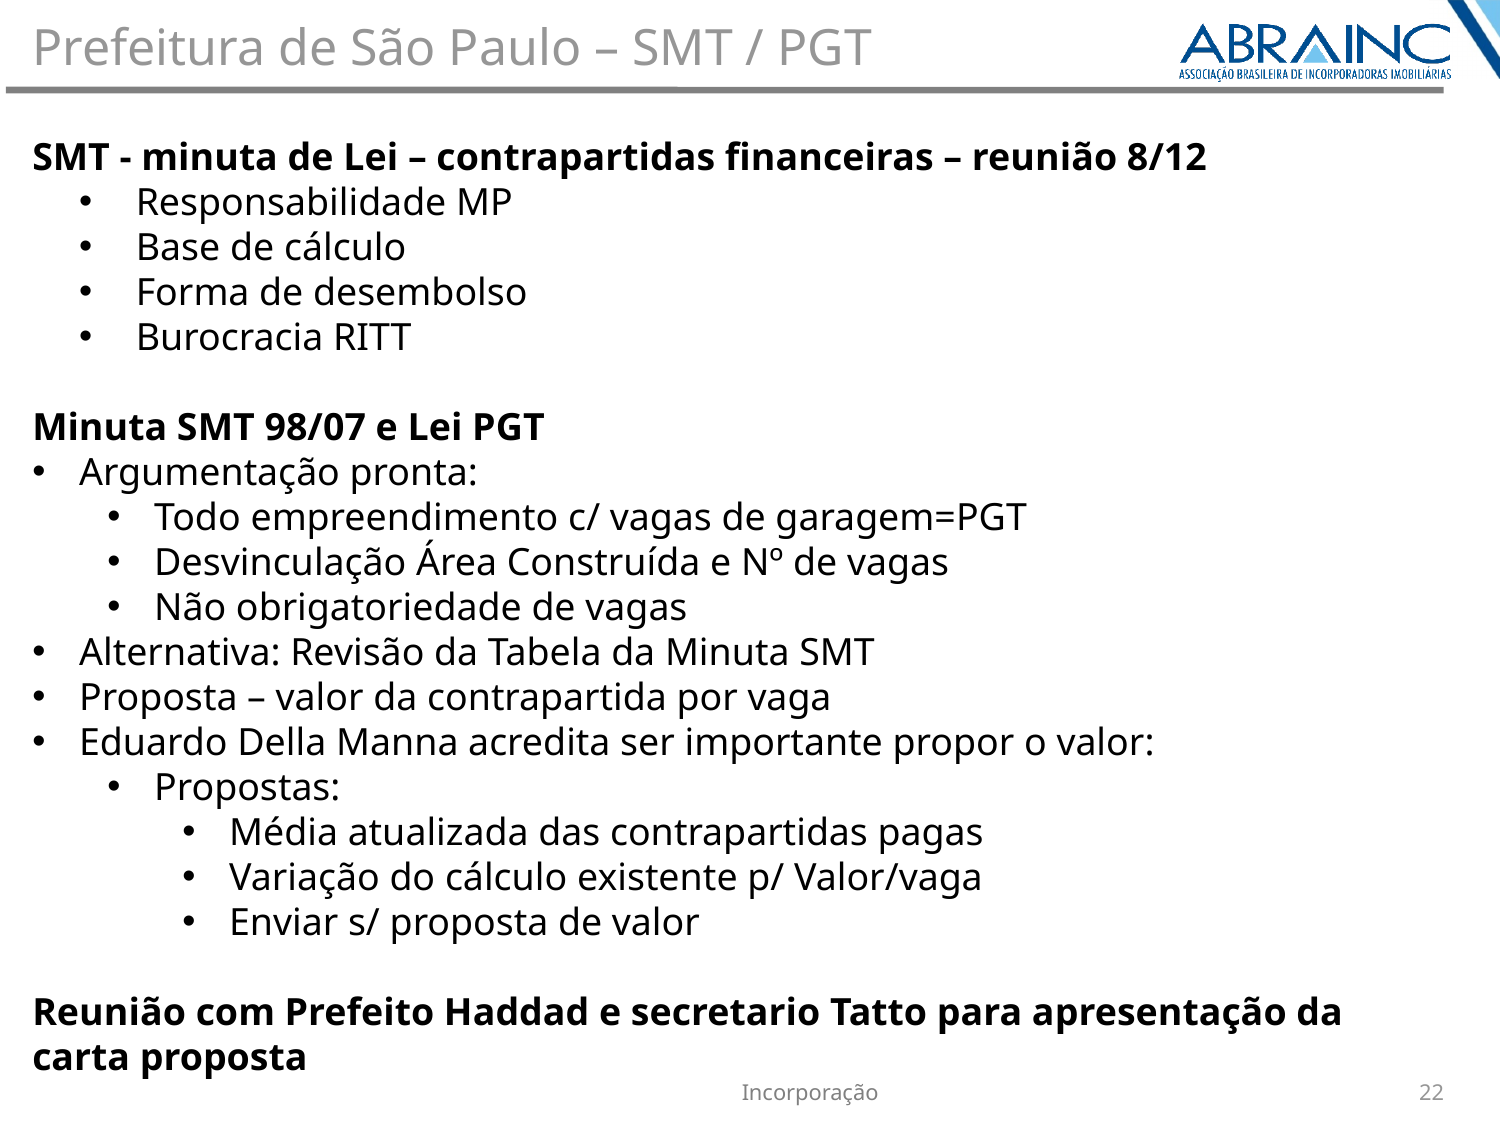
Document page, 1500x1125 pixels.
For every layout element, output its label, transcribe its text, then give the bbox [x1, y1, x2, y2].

text_box SMT - minuta de Lei – contrapartidas financeiras – reunião 8/12 Responsabilidade MP Base de cálculo Forma de desembolso Burocracia RITT Minuta SMT 98/07 e Lei PGT Argumentação pronta: Todo empreendimento c/ vagas de garagem=PGT Desvinculação Área Construída e Nº de vagas Não obrigatoriedade de vagas Alternativa: Revisão da Tabela da Minuta SMT Proposta – valor da contrapartida por vaga Eduardo Della Manna acredita ser importante propor o valor: Propostas: Média atualizada das contrapartidas pagas Variação do cálculo existente p/ Valor/vaga Enviar s/ proposta de valor Reunião com Prefeito Haddad e secretario Tatto para apresentação da carta proposta [17, 125, 1420, 1125]
picture [1174, 0, 1500, 83]
text_box Prefeitura de São Paulo – SMT / PGT [17, 7, 1423, 84]
text_box Incorporação [680, 1070, 941, 1114]
text_box 22 [1198, 1070, 1459, 1114]
